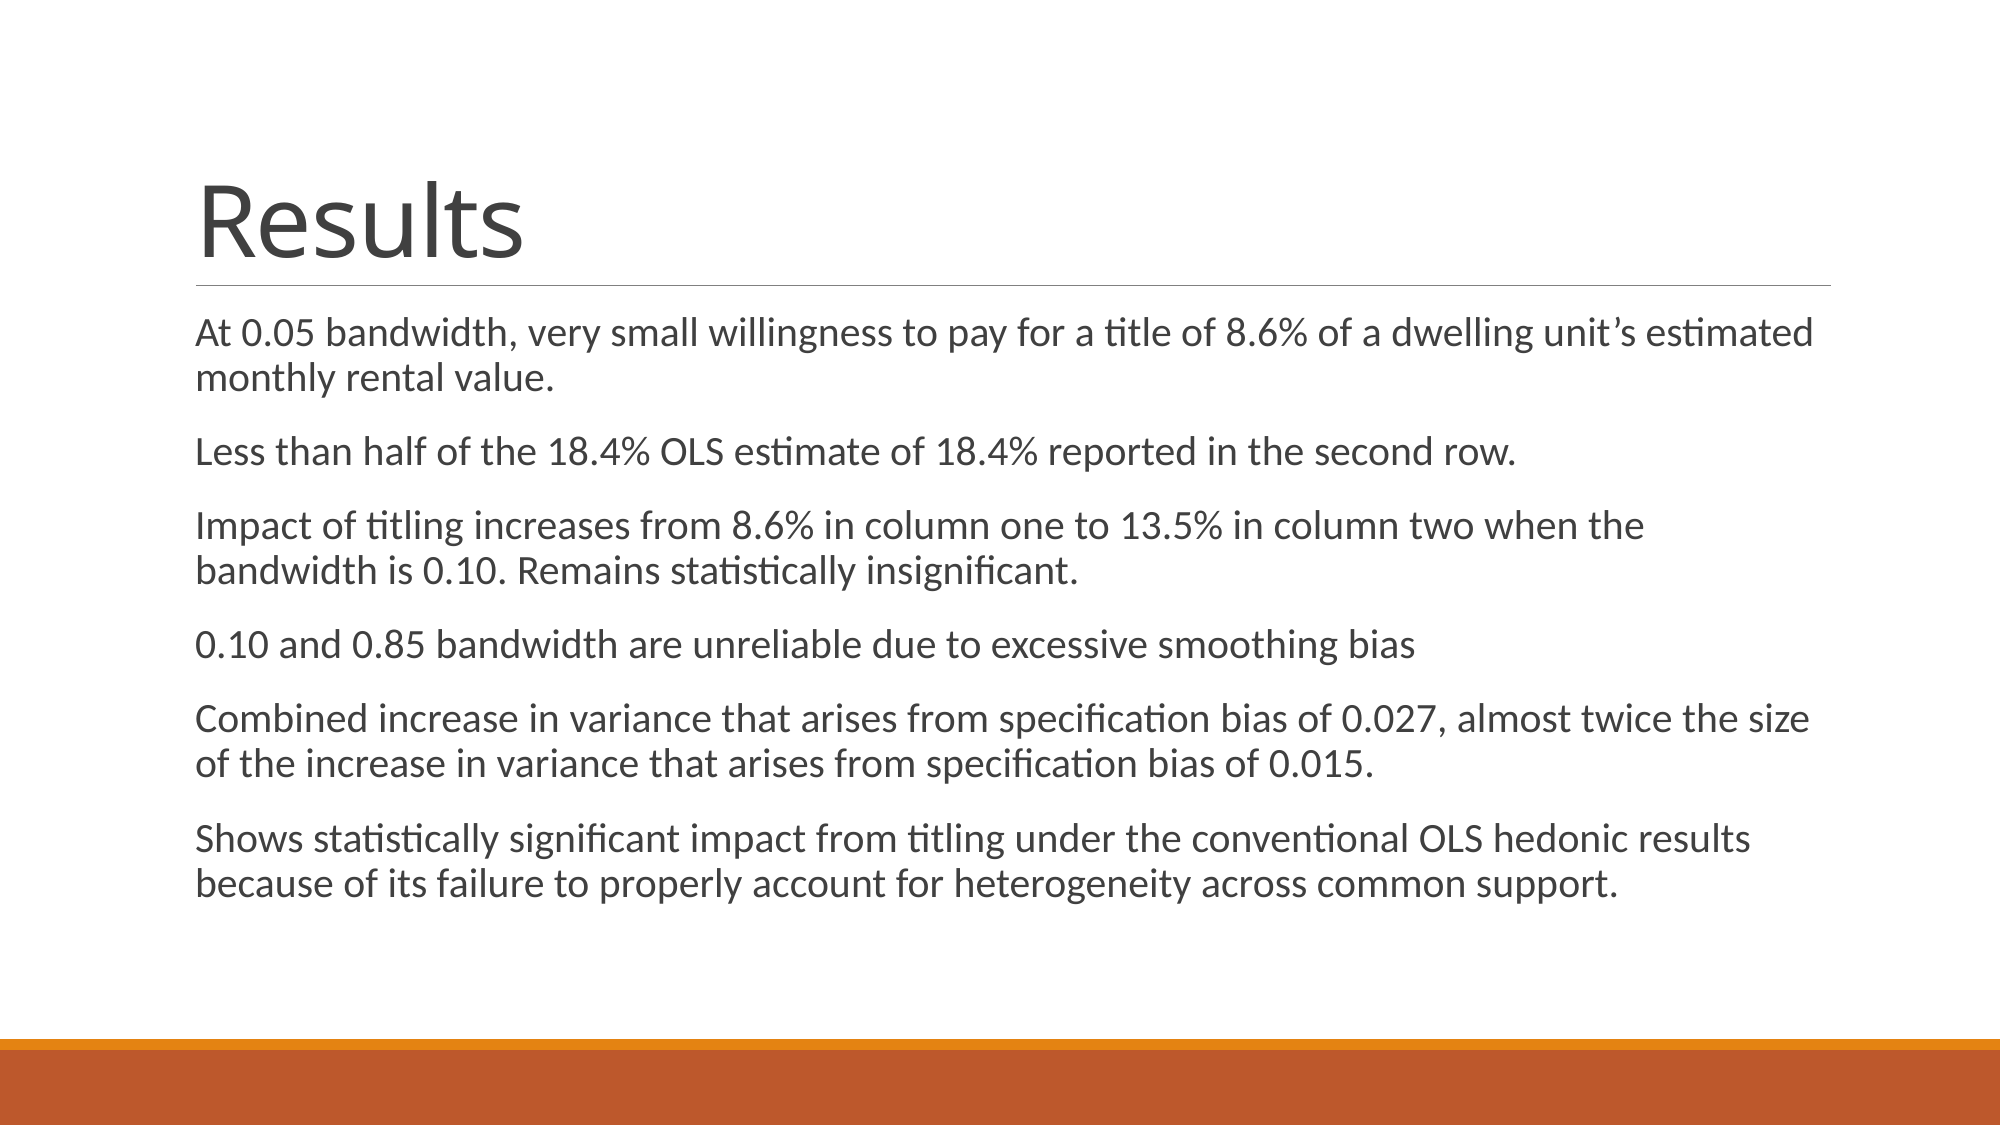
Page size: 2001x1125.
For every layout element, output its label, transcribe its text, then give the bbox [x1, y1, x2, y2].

title Results [180, 47, 1830, 285]
list At 0.05 bandwidth, very small willingness to pay for a title of 8.6% of a dwelling unit’s estimated monthly rental value. Less than half of the 18.4% OLS estimate of 18.4% reported in the second row. Impact of titling increases from 8.6% in column one to 13.5% in column two when the bandwidth is 0.10. Remains statistically insignificant. 0.10 and 0.85 bandwidth are unreliable due to excessive smoothing bias Combined increase in variance that arises from specification bias of 0.027, almost twice the size of the increase in variance that arises from specification bias of 0.015. Shows statistically significant impact from titling under the conventional OLS hedonic results because of its failure to properly account for heterogeneity across common support. [180, 302, 1830, 963]
